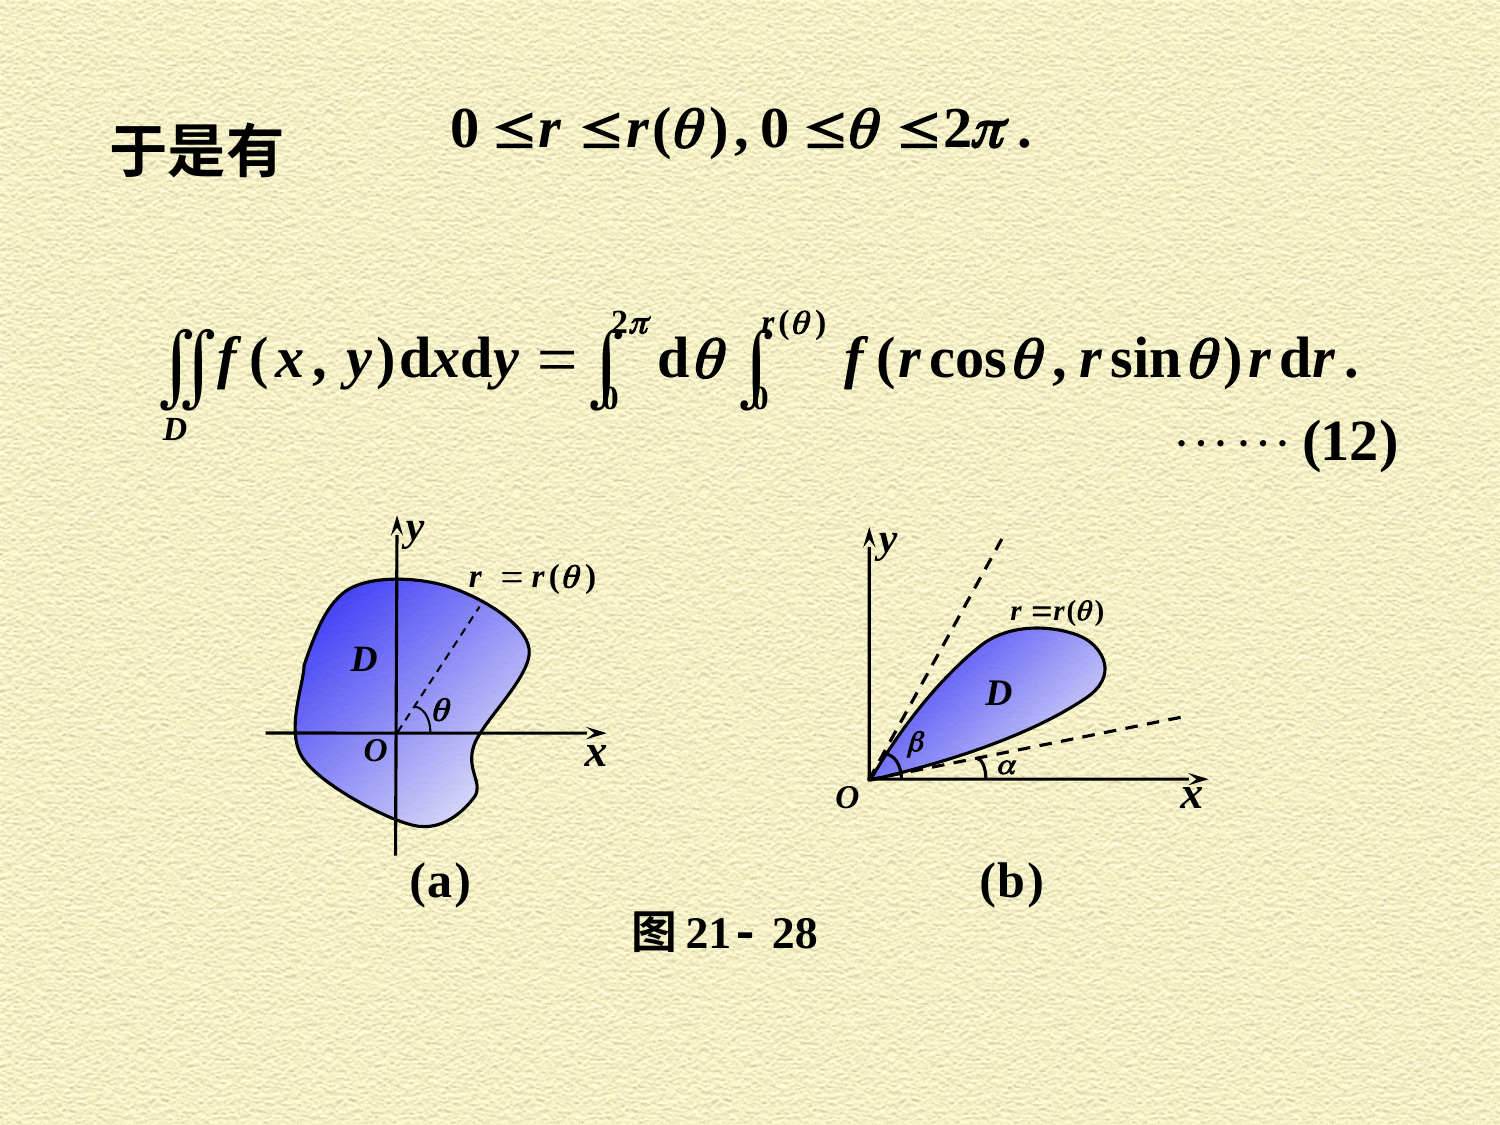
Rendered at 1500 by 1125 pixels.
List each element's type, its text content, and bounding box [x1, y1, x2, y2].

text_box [447, 101, 1034, 166]
text_box 于是有 [94, 106, 408, 332]
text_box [147, 302, 1402, 480]
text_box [265, 515, 1209, 964]
picture [0, 0, 1500, 1125]
